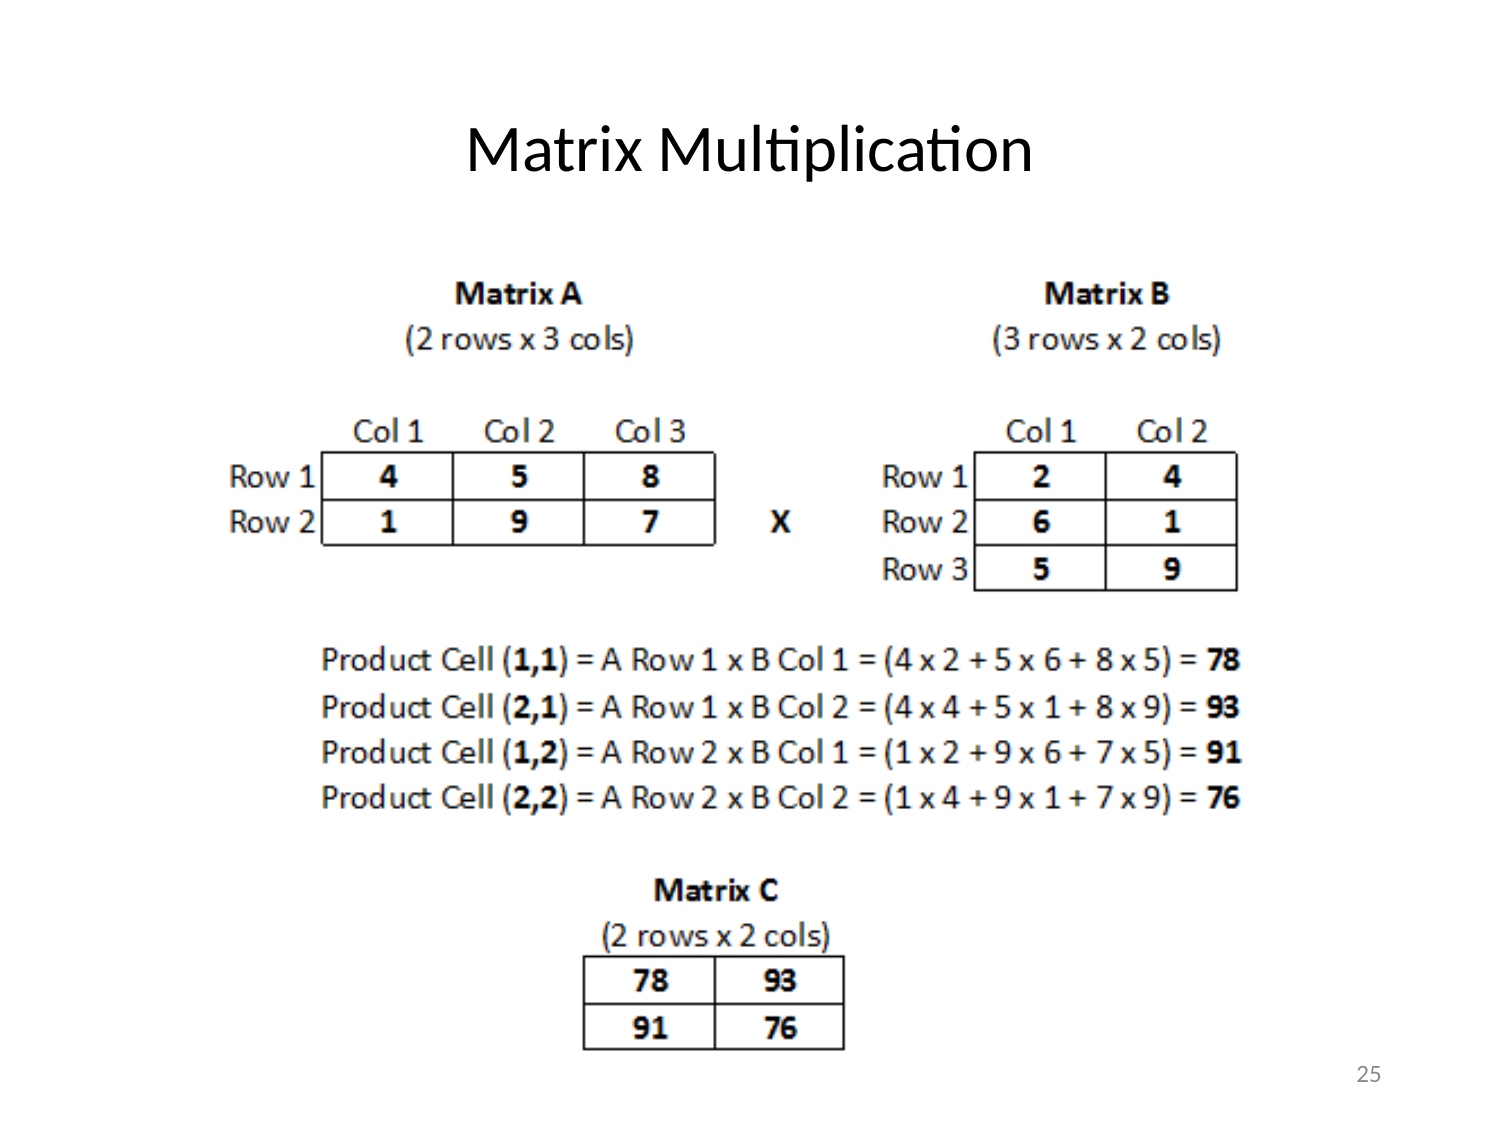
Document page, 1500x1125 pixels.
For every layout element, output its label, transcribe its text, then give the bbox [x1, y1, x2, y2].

title Matrix Multiplication [103, 59, 1397, 241]
picture [221, 253, 1252, 1069]
slide_number 25 [1059, 1042, 1397, 1103]
